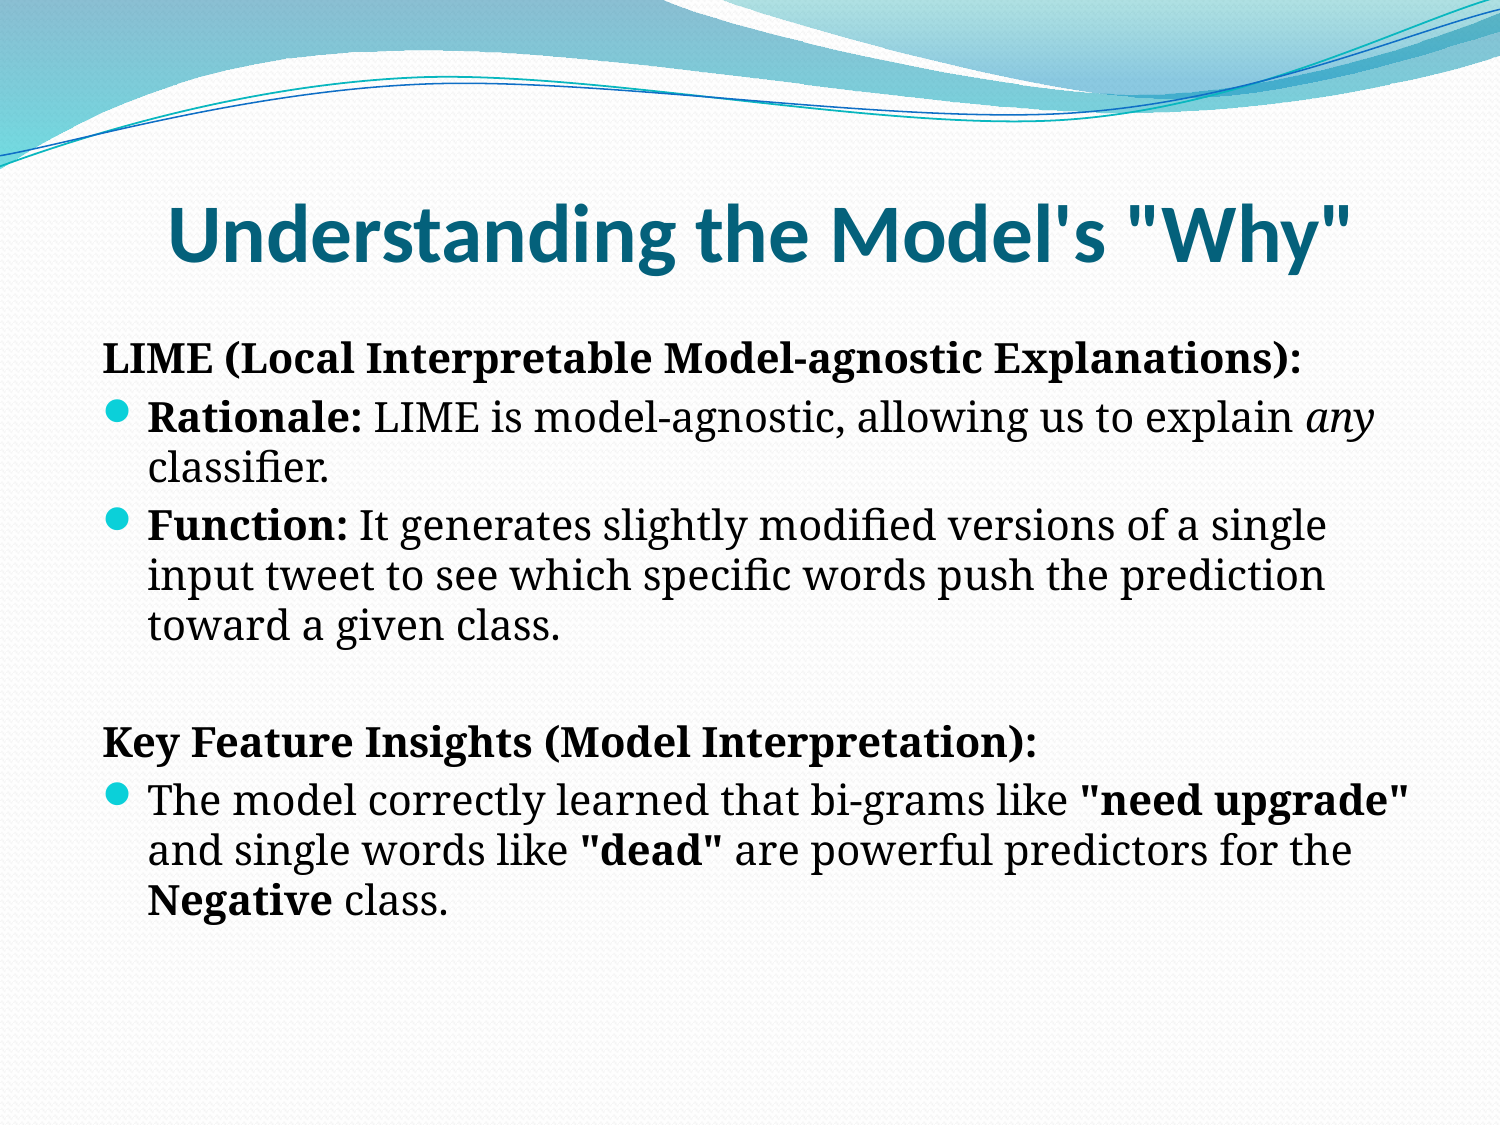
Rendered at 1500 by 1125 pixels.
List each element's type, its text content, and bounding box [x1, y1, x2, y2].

title Understanding the Model's "Why" [87, 125, 1438, 280]
list LIME (Local Interpretable Model-agnostic Explanations): Rationale: LIME is model-agnostic, allowing us to explain any classifier. Function: It generates slightly modified versions of a single input tweet to see which specific words push the prediction toward a given class. Key Feature Insights (Model Interpretation): The model correctly learned that bi-grams like "need upgrade" and single words like "dead" are powerful predictors for the Negative class. [87, 324, 1438, 975]
